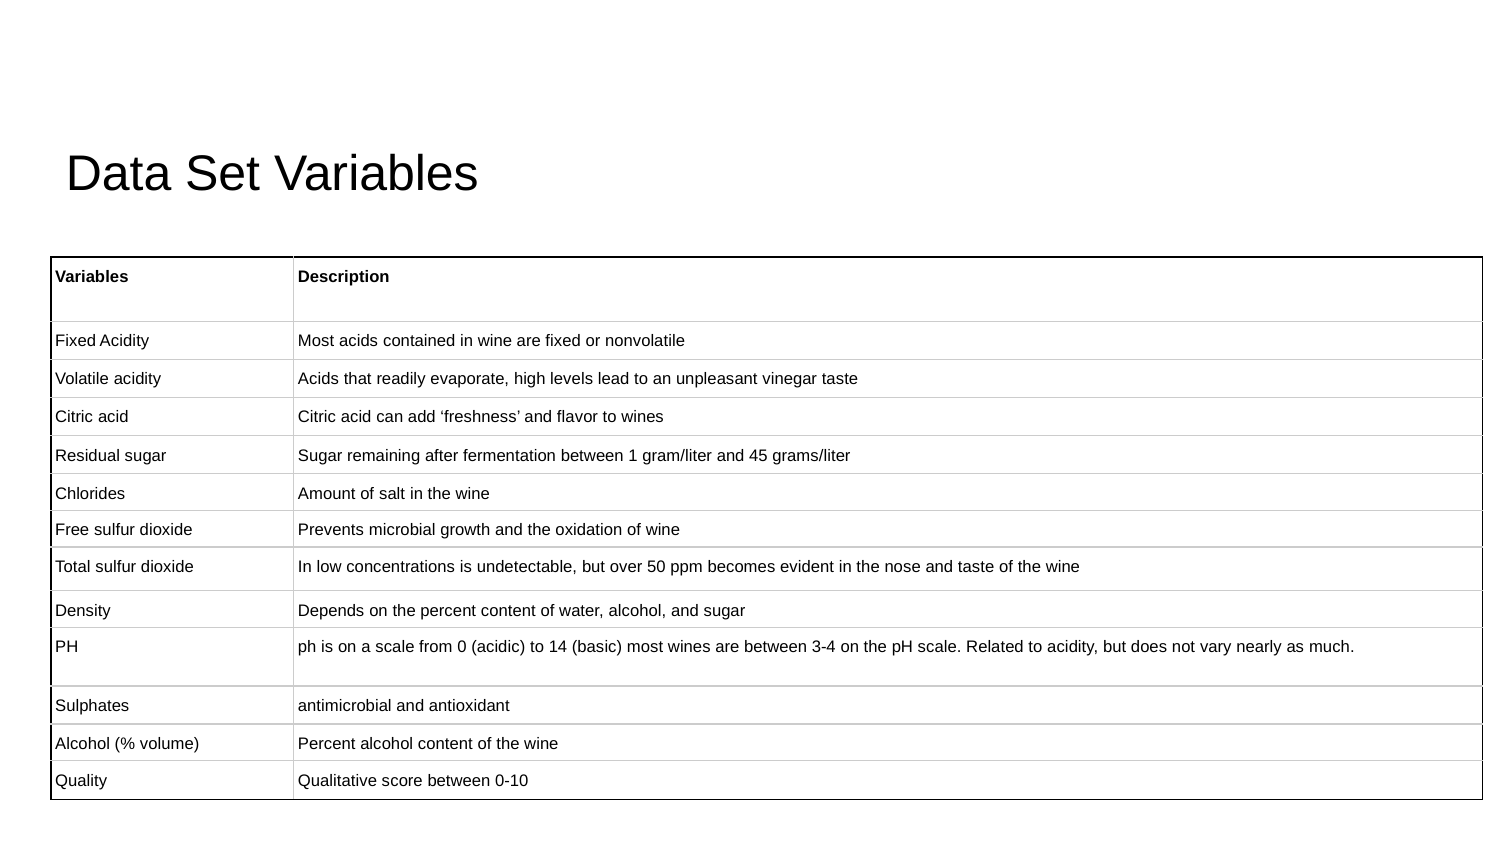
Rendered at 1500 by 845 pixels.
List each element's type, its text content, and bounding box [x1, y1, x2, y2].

table_cell Alcohol (% volume) [52, 725, 293, 760]
table_cell Density [52, 591, 293, 627]
table_cell Quality [52, 761, 293, 799]
table_cell In low concentrations is undetectable, but over 50 ppm becomes evident in the nose and taste of the wine [294, 548, 1482, 590]
table_cell Amount of salt in the wine [294, 474, 1482, 510]
table_cell Citric acid can add ‘freshness’ and flavor to wines [294, 398, 1482, 435]
table_cell Percent alcohol content of the wine [294, 725, 1482, 760]
table_cell Residual sugar [52, 436, 293, 473]
table_cell Free sulfur dioxide [52, 511, 293, 546]
table_header Variables [52, 258, 293, 321]
table_cell Fixed Acidity [52, 322, 293, 359]
text_box Data Set Variables [51, 91, 1479, 216]
table_cell Citric acid [52, 398, 293, 435]
table_cell Most acids contained in wine are fixed or nonvolatile [294, 322, 1482, 359]
table_cell Volatile acidity [52, 360, 293, 397]
table_cell Prevents microbial growth and the oxidation of wine [294, 511, 1482, 546]
table_cell Total sulfur dioxide [52, 548, 293, 590]
table_cell PH [52, 628, 293, 685]
table_cell Chlorides [52, 474, 293, 510]
table_cell Sugar remaining after fermentation between 1 gram/liter and 45 grams/liter [294, 436, 1482, 473]
table_cell Qualitative score between 0-10 [294, 761, 1482, 799]
table_cell antimicrobial and antioxidant [294, 687, 1482, 723]
table_cell Depends on the percent content of water, alcohol, and sugar [294, 591, 1482, 627]
table_header Description [294, 258, 1482, 321]
table_cell Sulphates [52, 687, 293, 723]
table_cell ph is on a scale from 0 (acidic) to 14 (basic) most wines are between 3-4 on the pH scale. Related to acidity, but does not vary nearly as much. [294, 628, 1482, 685]
table_cell Acids that readily evaporate, high levels lead to an unpleasant vinegar taste [294, 360, 1482, 397]
